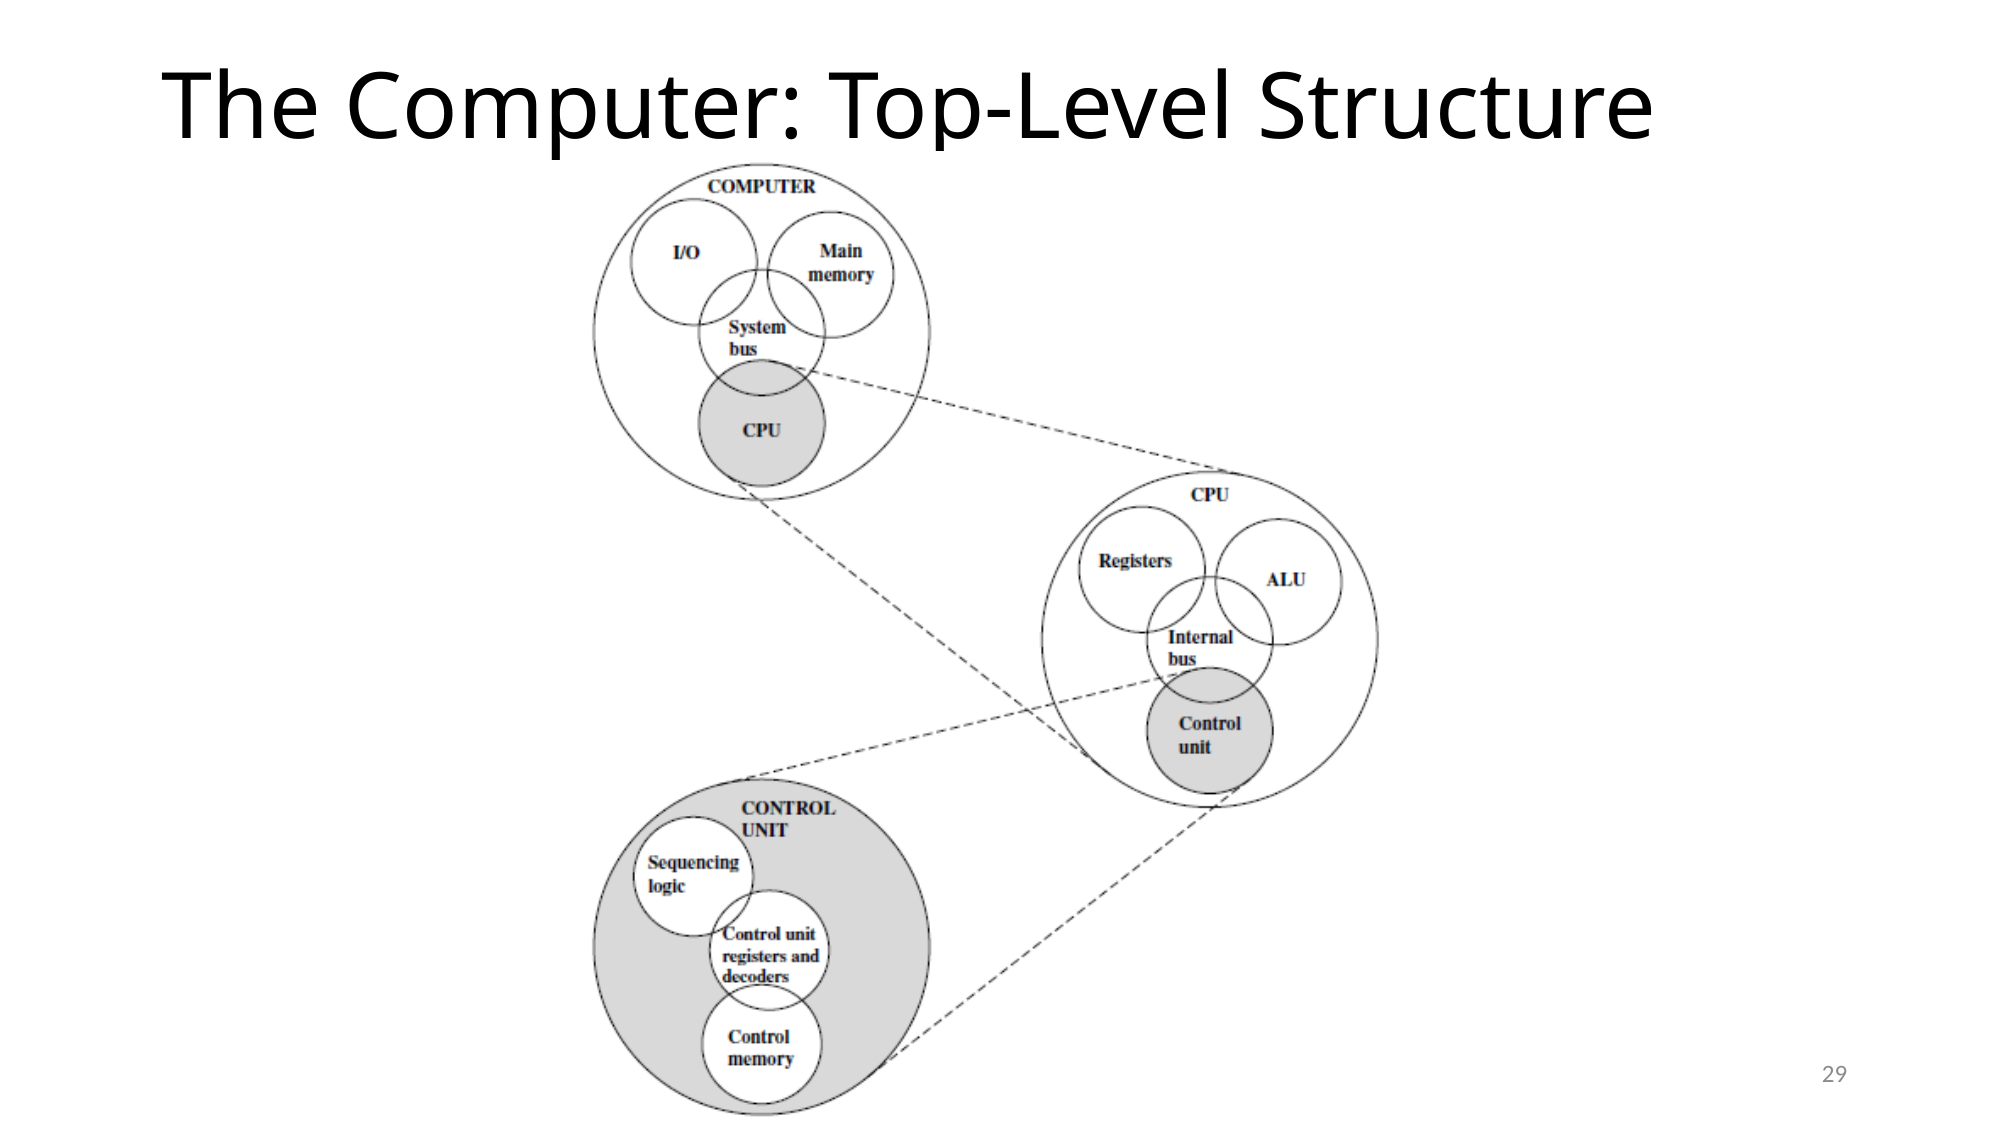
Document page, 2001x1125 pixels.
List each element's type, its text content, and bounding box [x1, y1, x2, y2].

title The Computer: Top-Level Structure [146, 0, 1872, 218]
slide_number 29 [1412, 1042, 1863, 1103]
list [579, 151, 1391, 1125]
